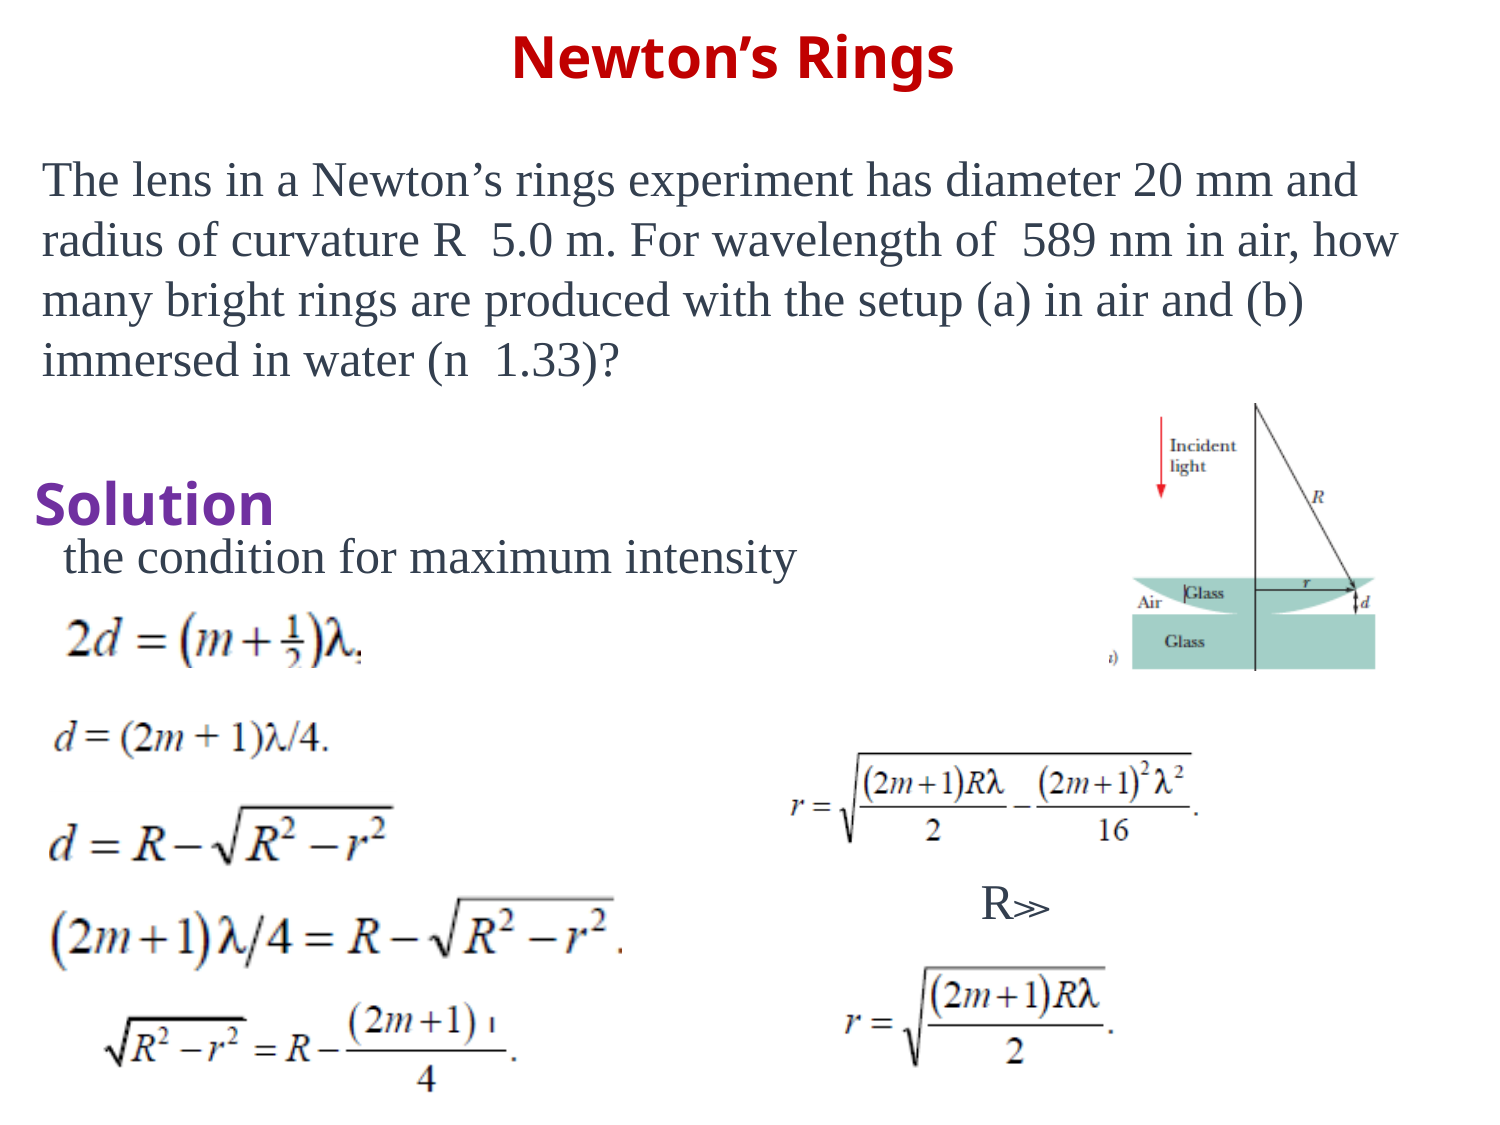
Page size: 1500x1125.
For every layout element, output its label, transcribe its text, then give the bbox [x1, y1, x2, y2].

text_box Solution [19, 458, 290, 545]
text_box Newton’s Rings [495, 12, 1249, 98]
picture [831, 920, 1173, 1107]
picture [1109, 403, 1388, 671]
picture [33, 889, 622, 1121]
text_box the condition for maximum intensity [48, 515, 1109, 591]
picture [33, 592, 384, 778]
text_box The lens in a Newton’s rings experiment has diameter 20 mm and radius of curvature R 5.0 m. For wavelength of 589 nm in air, how many bright rings are produced with the setup (a) in air and (b) immersed in water (n 1.33)? [33, 138, 1500, 395]
picture [766, 709, 1259, 878]
picture [49, 790, 397, 876]
